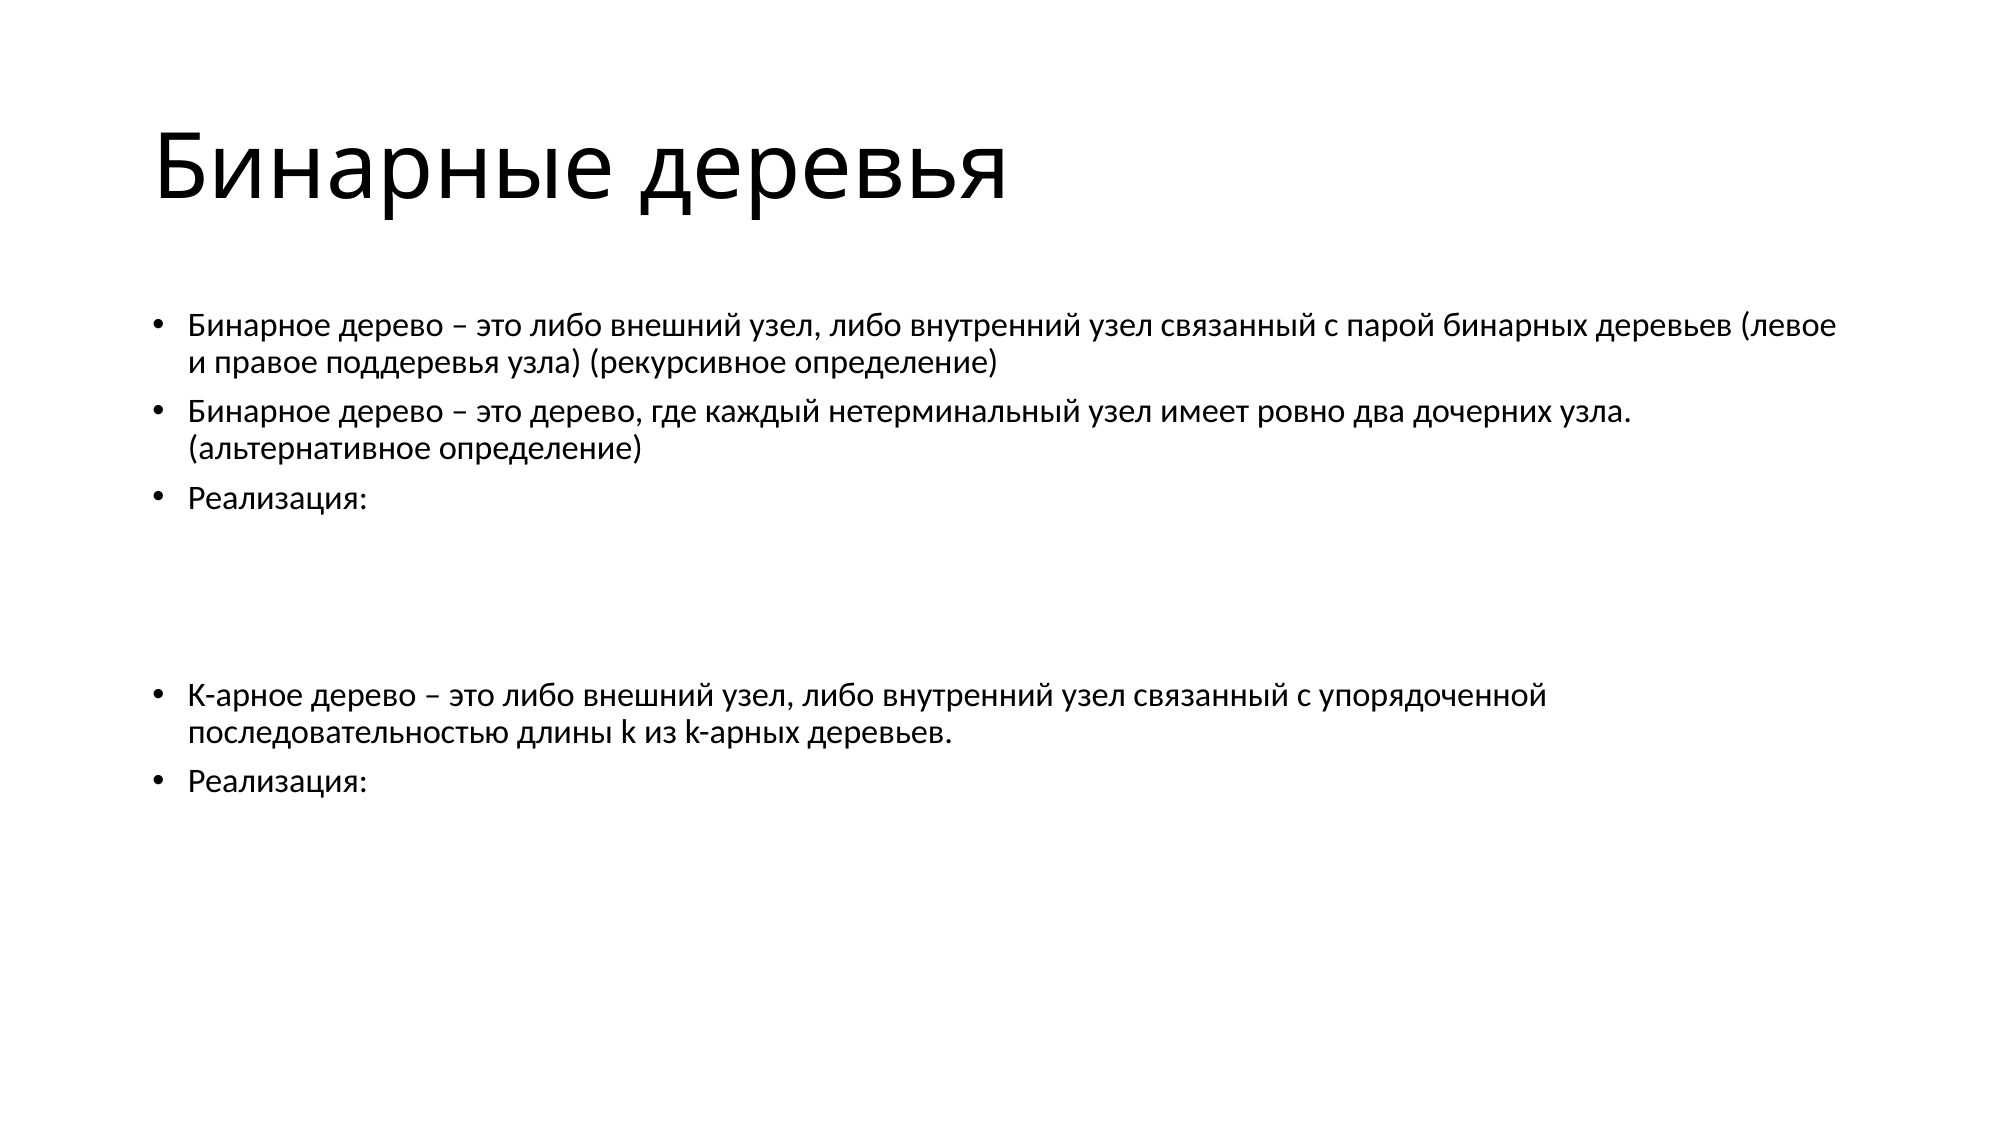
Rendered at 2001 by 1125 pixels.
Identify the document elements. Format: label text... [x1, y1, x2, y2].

title Бинарные деревья [137, 59, 1863, 278]
